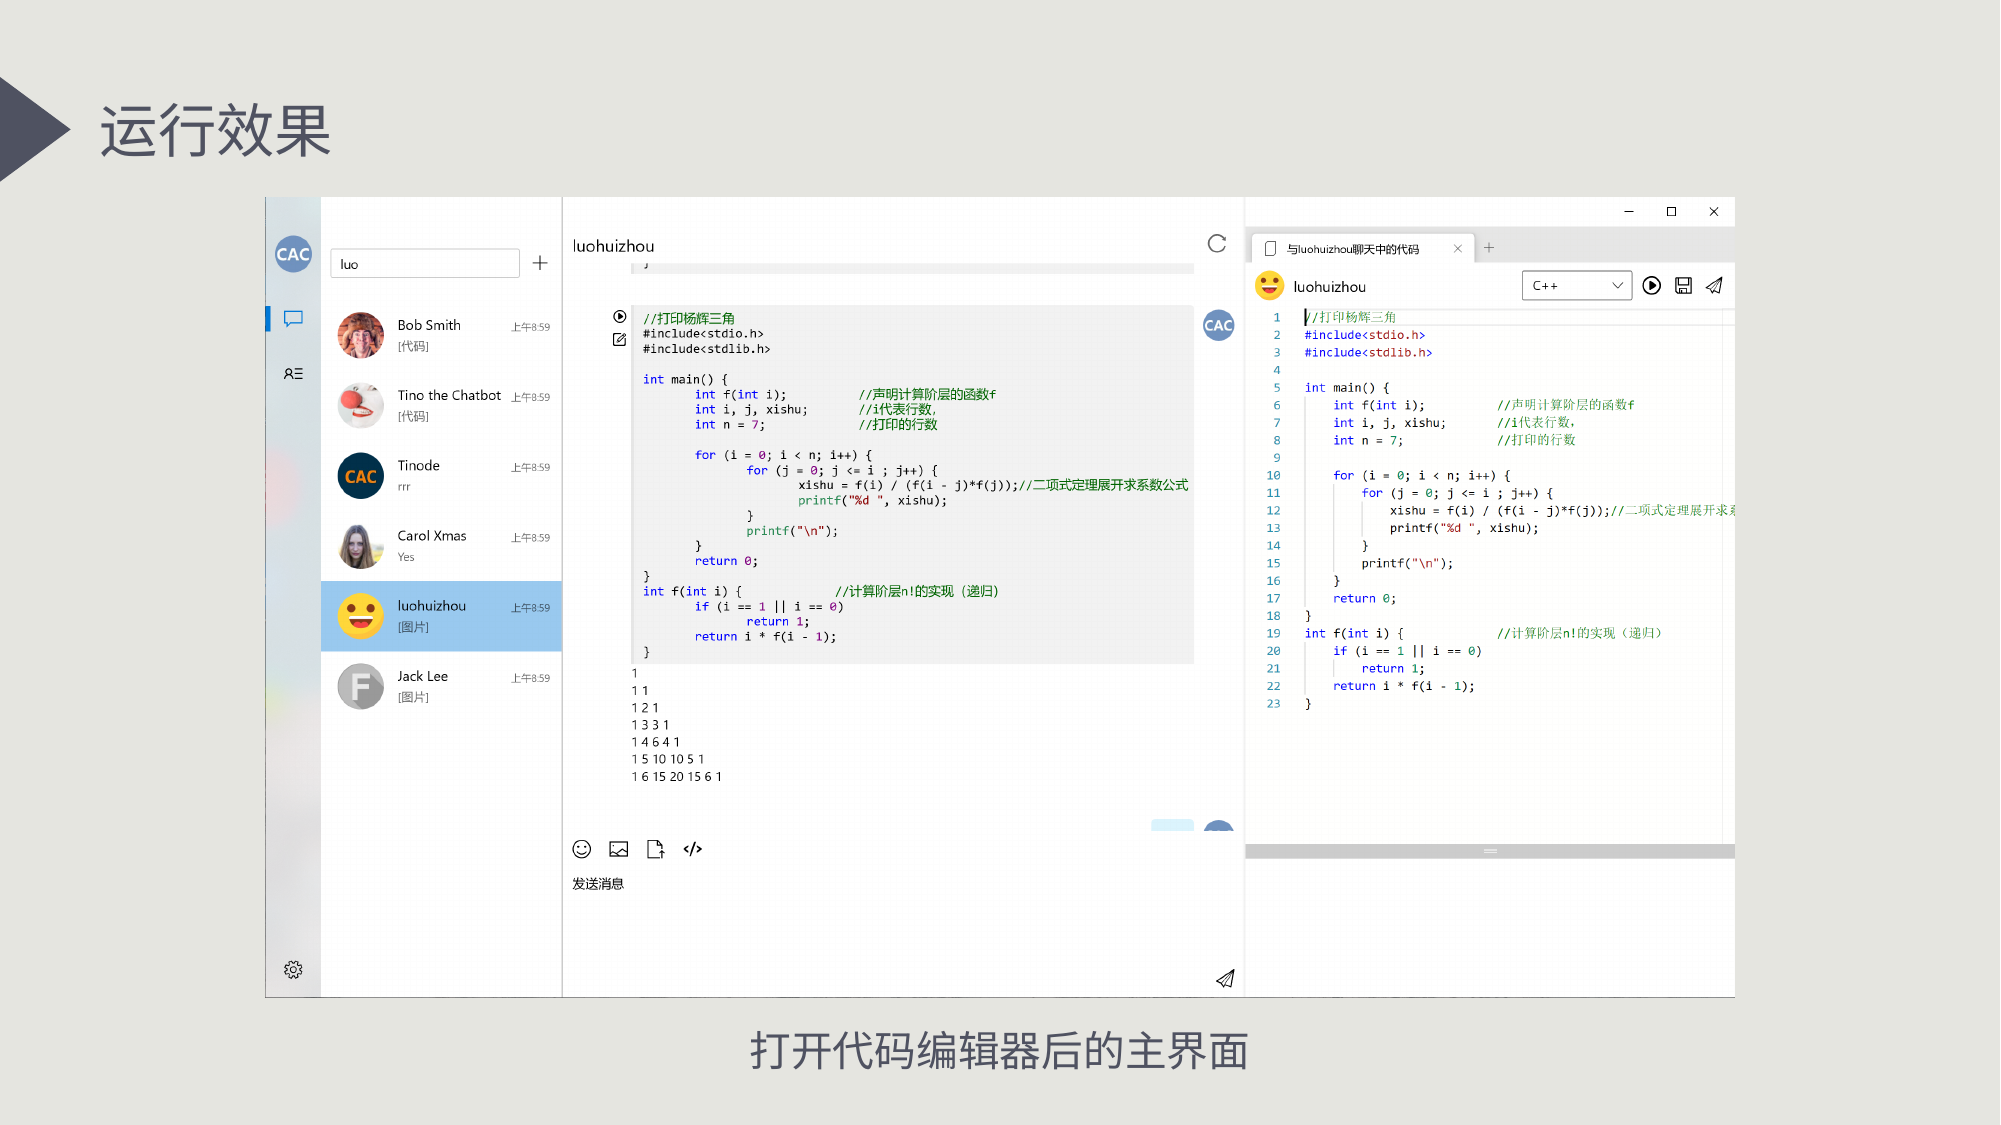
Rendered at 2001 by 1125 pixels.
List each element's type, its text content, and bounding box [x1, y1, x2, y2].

text_box 打开代码编辑器后的主界面 [700, 1007, 1300, 1082]
text_box [0, 75, 73, 184]
picture [265, 197, 1735, 998]
text_box 运行效果 [85, 86, 901, 172]
